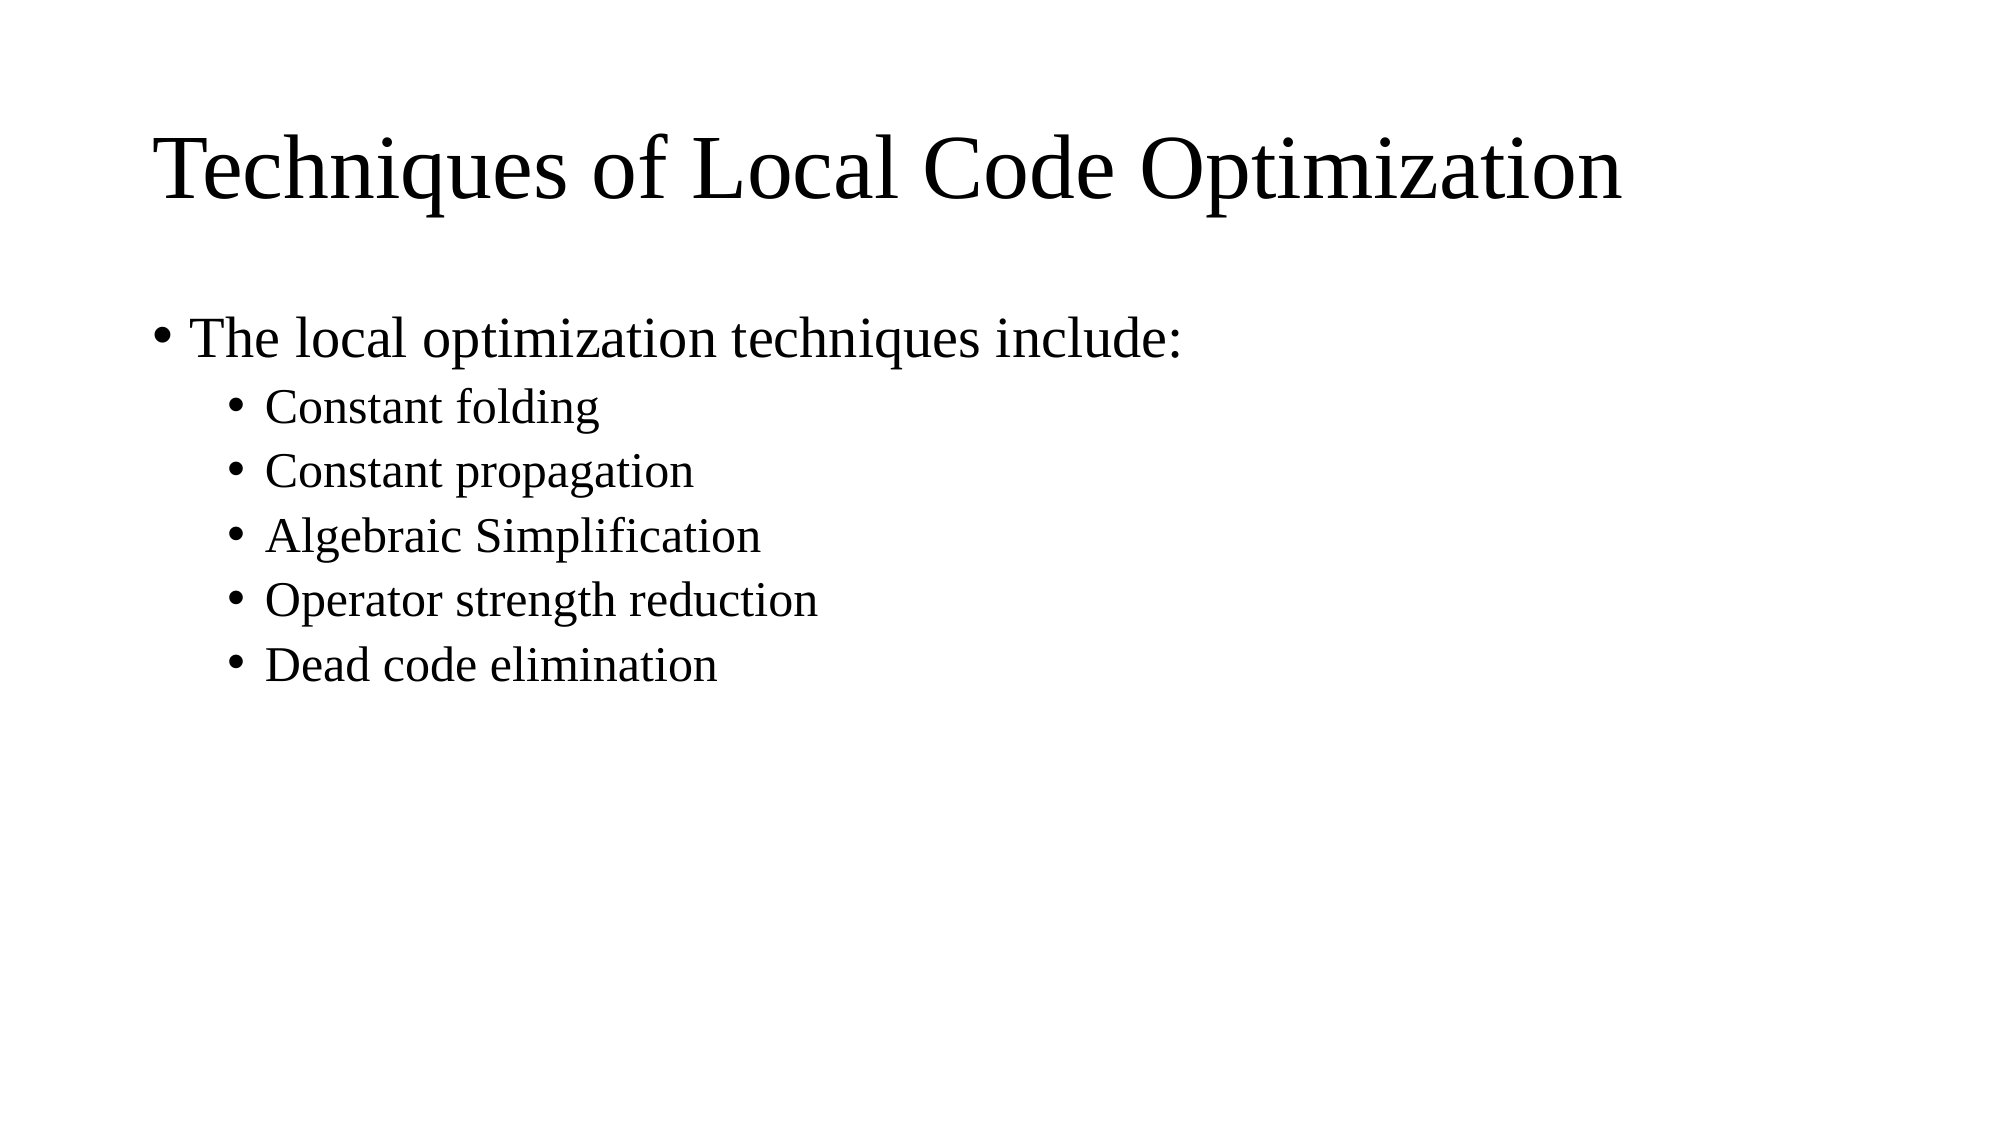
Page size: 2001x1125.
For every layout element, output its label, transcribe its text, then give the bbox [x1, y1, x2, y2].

title Techniques of Local Code Optimization [137, 59, 1863, 278]
list The local optimization techniques include: Constant folding Constant propagation Algebraic Simplification Operator strength reduction Dead code elimination [137, 299, 1863, 1014]
